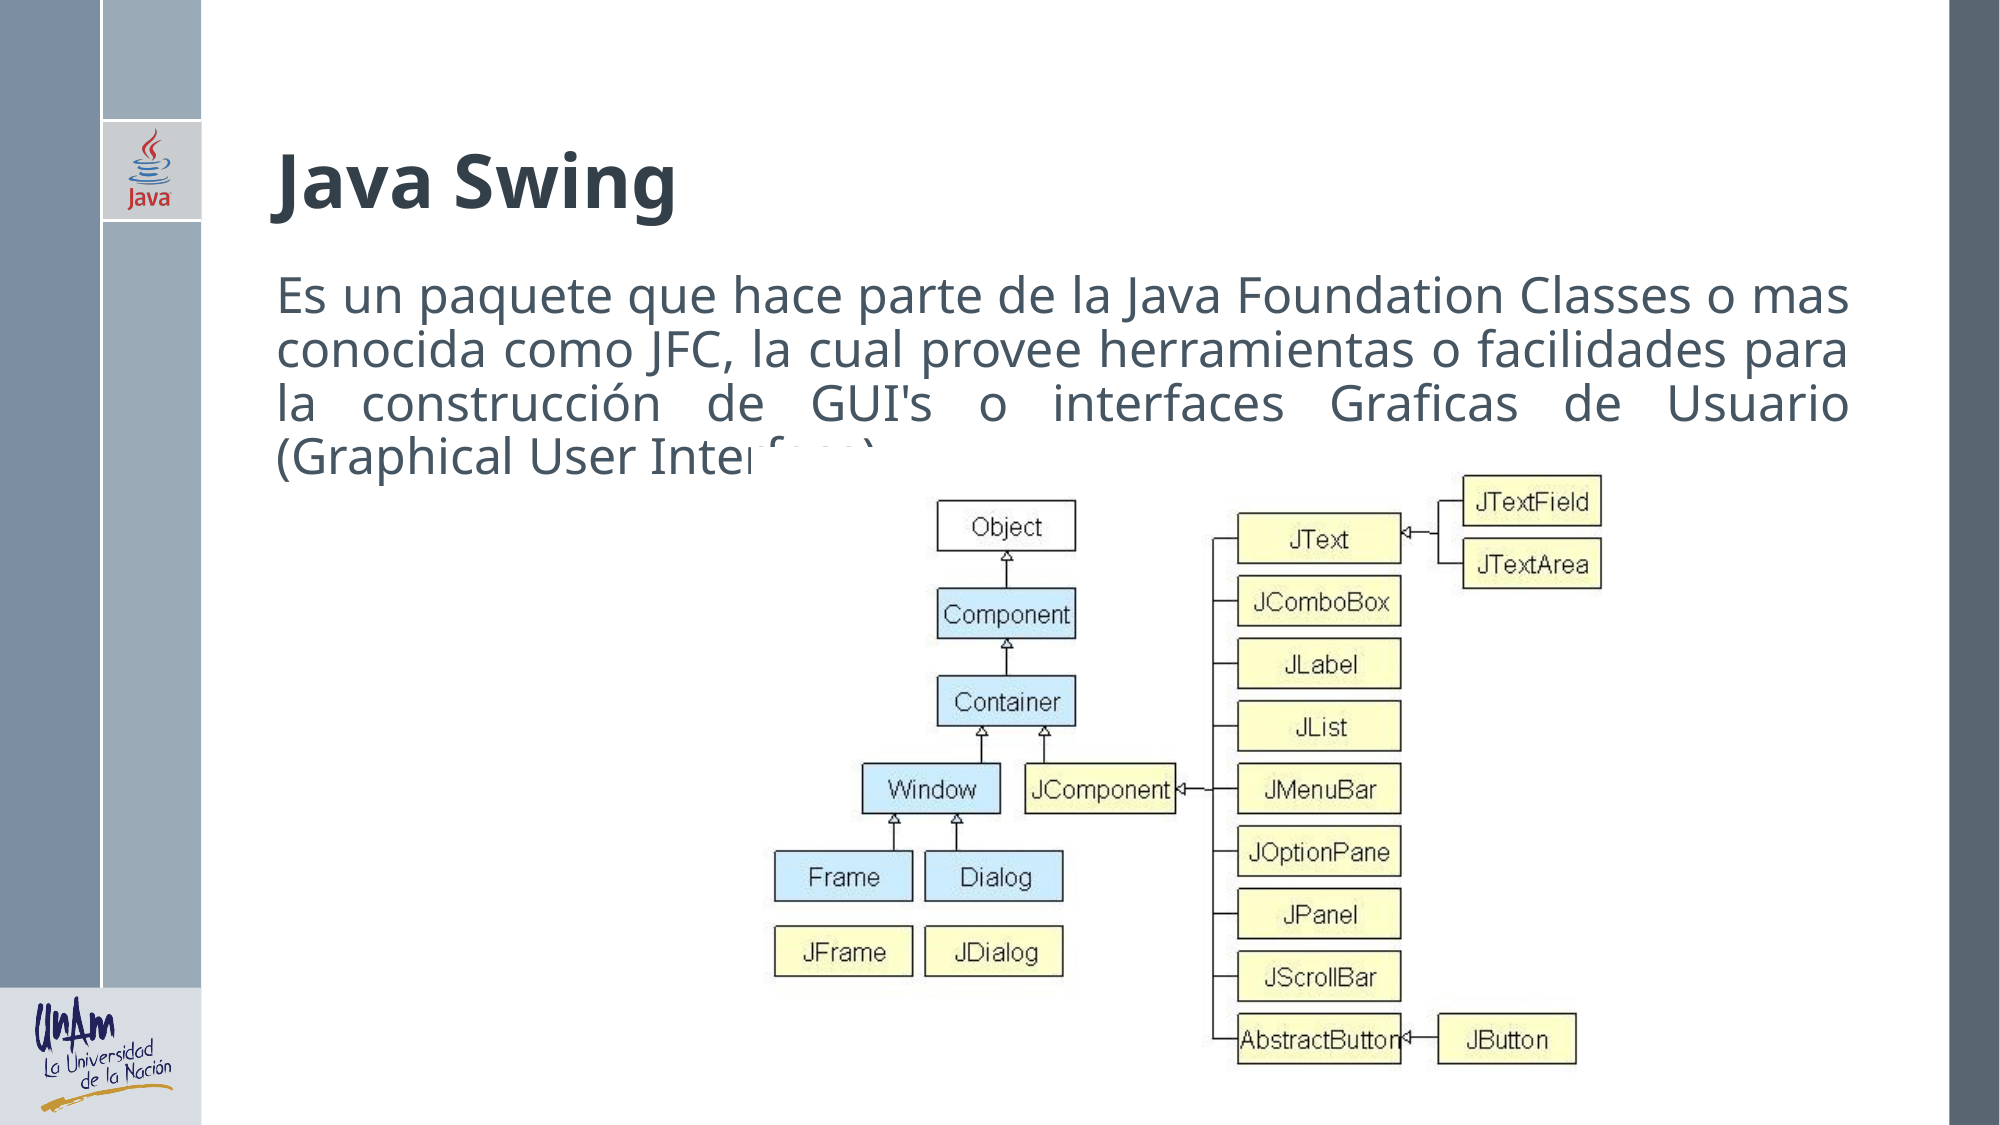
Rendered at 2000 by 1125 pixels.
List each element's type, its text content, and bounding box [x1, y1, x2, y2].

picture [35, 996, 173, 1113]
text_box Es un paquete que hace parte de la Java Foundation Classes o mas conocida como JFC, la cual provee herramientas o facilidades para la construcción de GUI's o interfaces Graficas de Usuario (Graphical User Interface). [261, 262, 1867, 1013]
picture [109, 127, 193, 211]
picture [751, 447, 1660, 1096]
title Java Swing [261, 29, 1867, 233]
